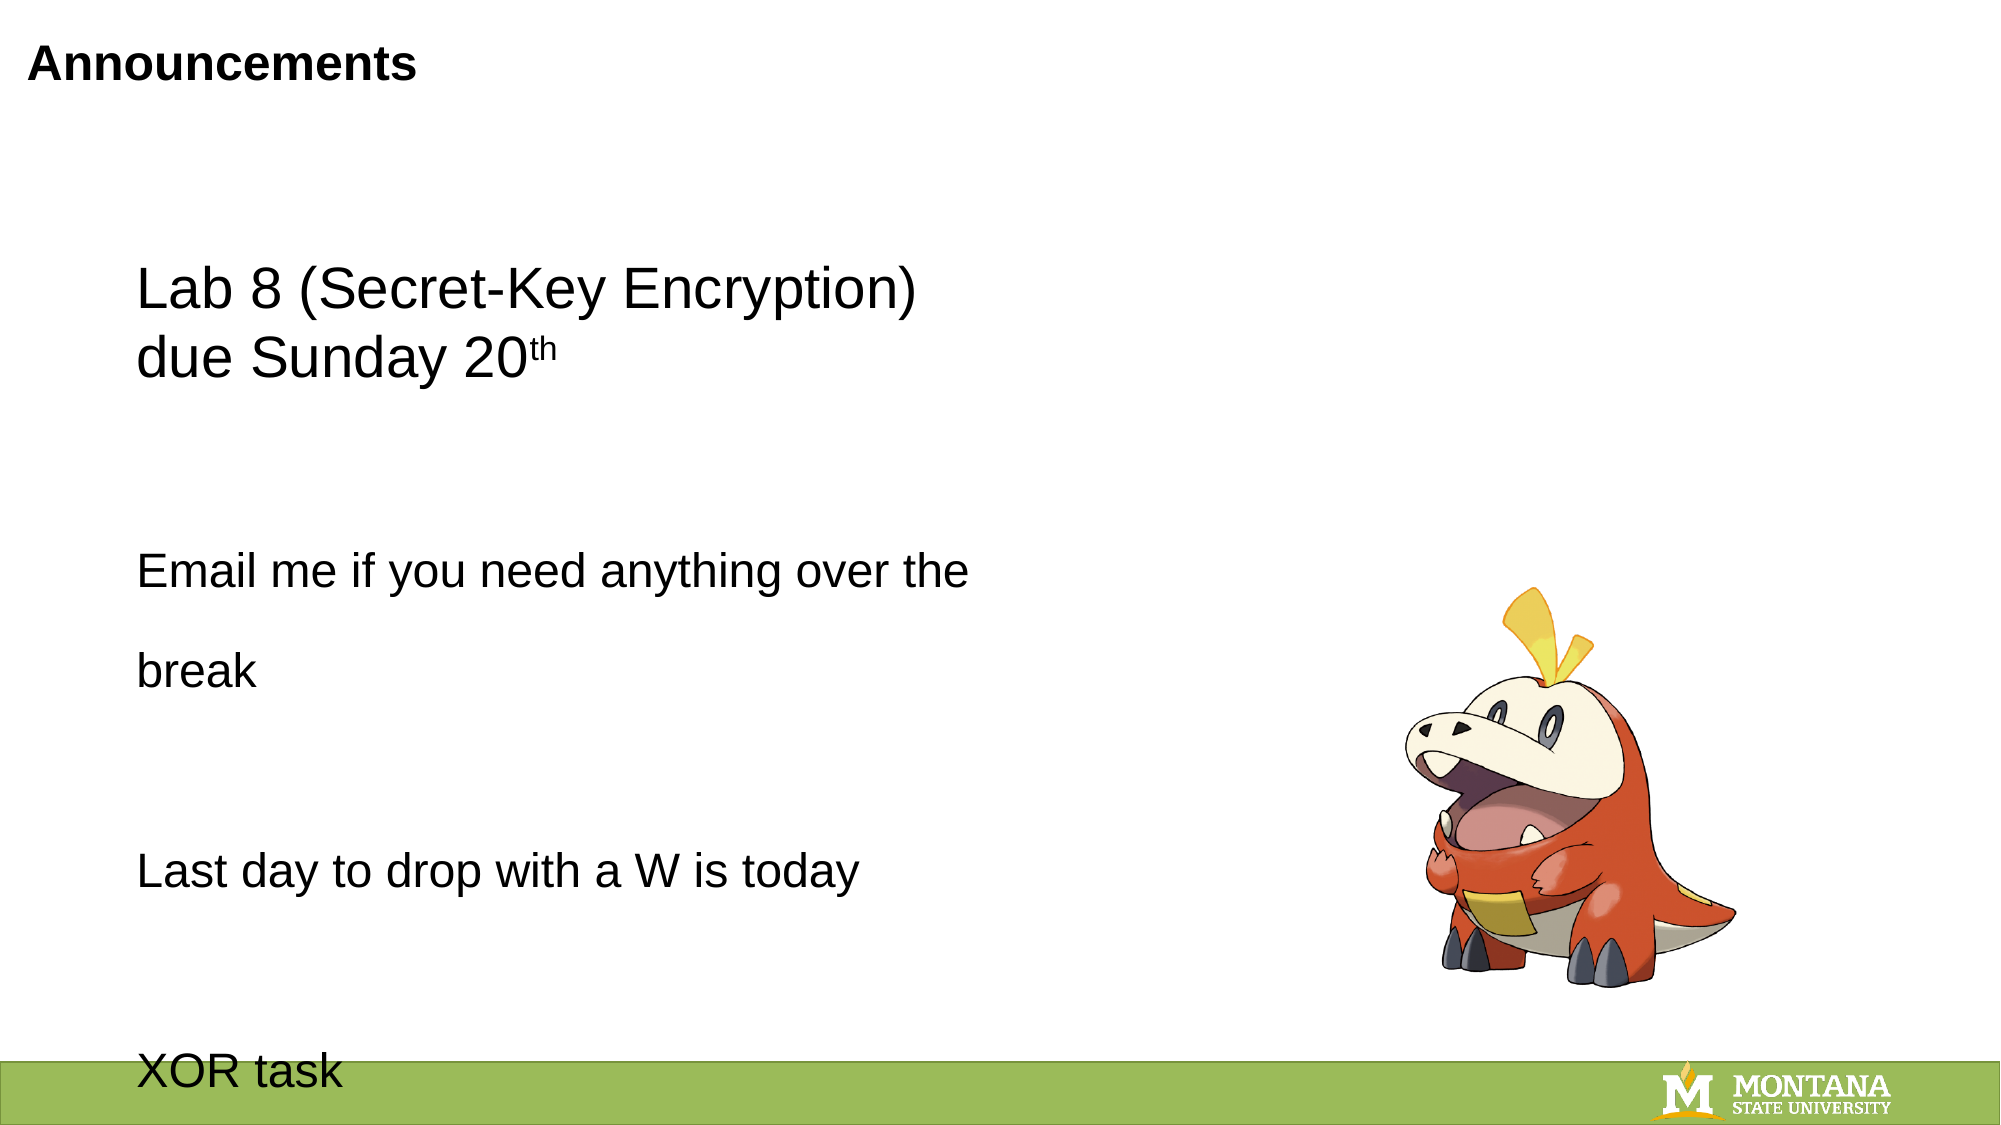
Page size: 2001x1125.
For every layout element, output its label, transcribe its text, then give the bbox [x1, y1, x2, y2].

picture [1649, 1060, 1892, 1122]
picture [1370, 587, 1771, 988]
text_box Announcements [11, 23, 1337, 98]
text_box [1892, 1060, 2000, 1125]
text_box Lab 8 (Secret-Key Encryption) due Sunday 20th Email me if you need anything over the break Last day to drop with a W is today XOR task [121, 242, 997, 1060]
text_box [0, 1060, 1647, 1125]
